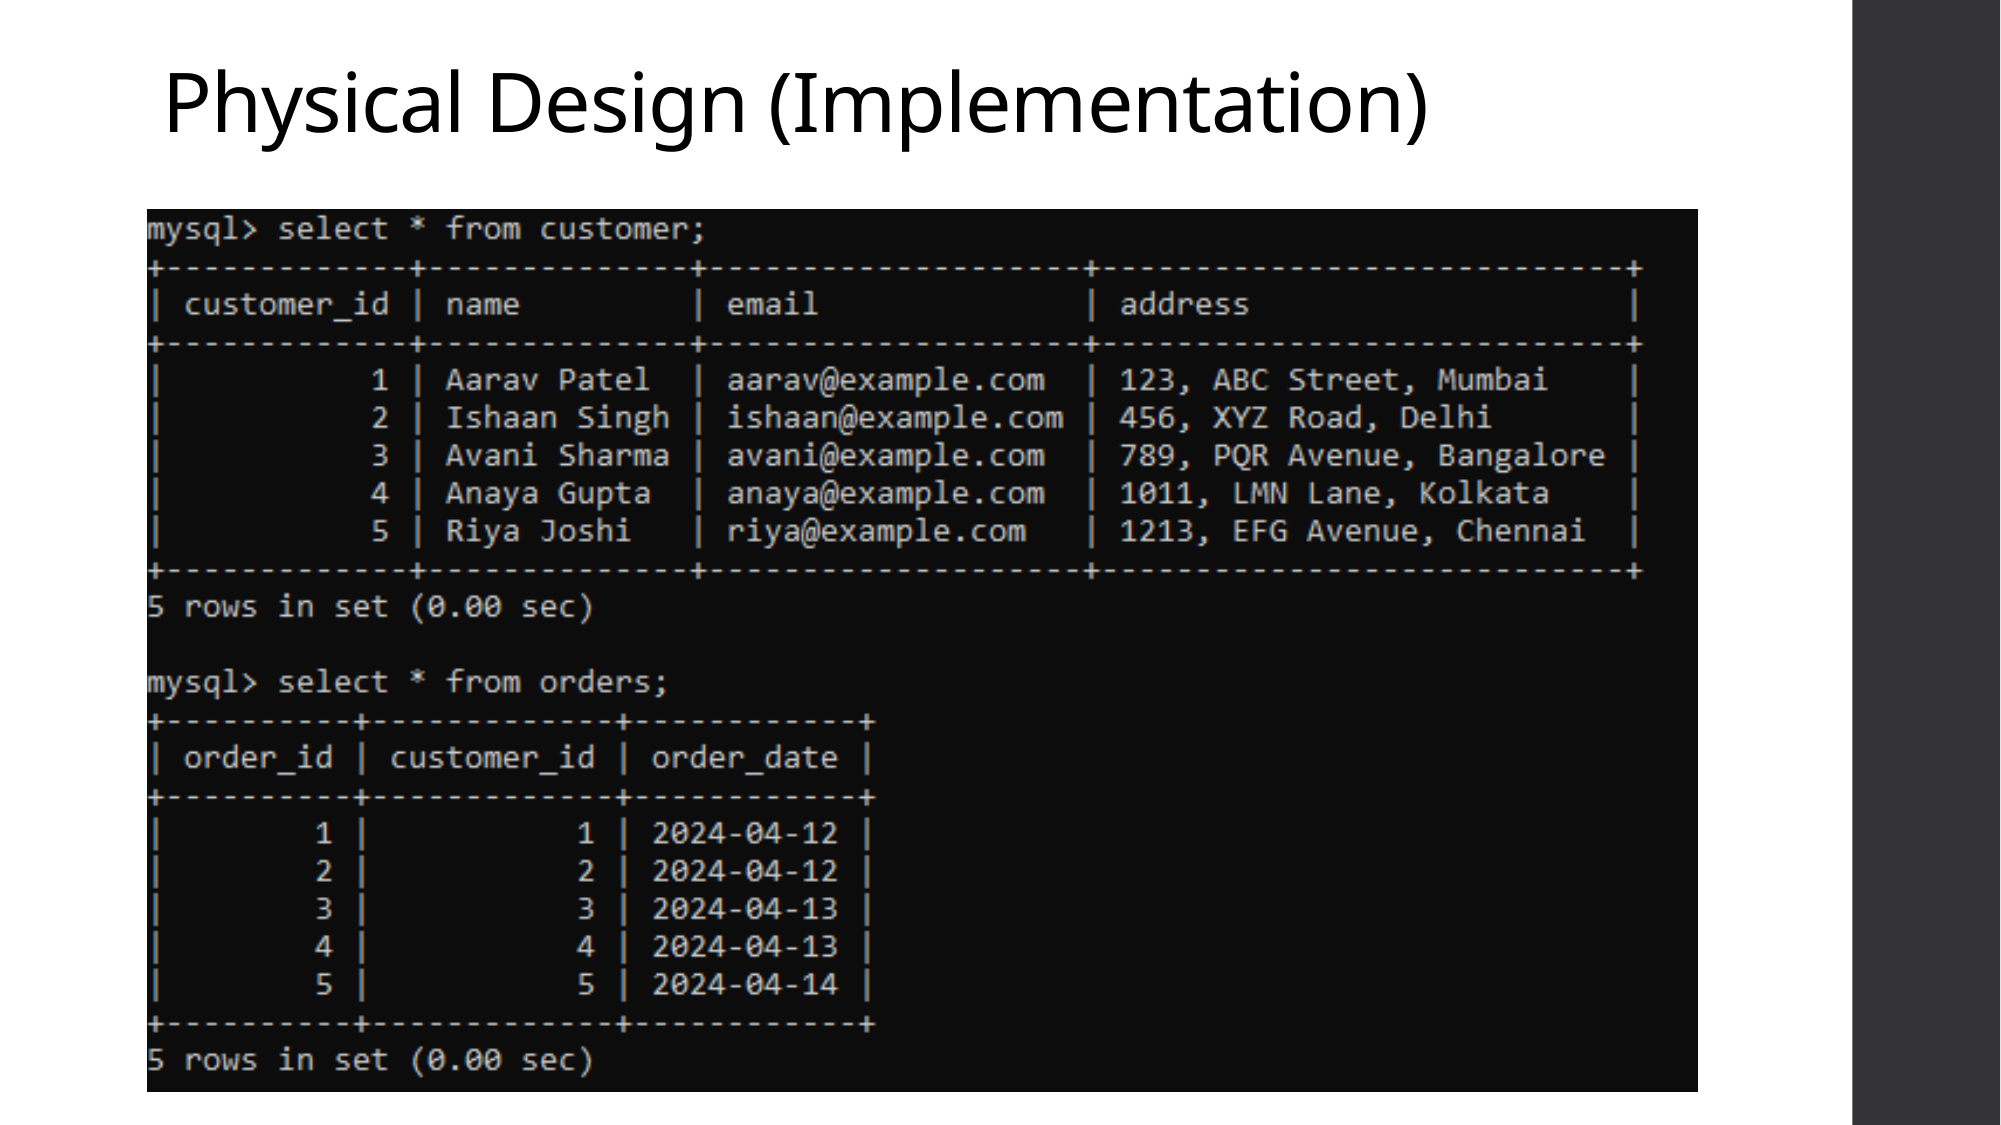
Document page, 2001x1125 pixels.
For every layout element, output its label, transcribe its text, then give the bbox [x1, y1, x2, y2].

picture [147, 209, 1699, 1092]
title Physical Design (Implementation) [147, 33, 1492, 159]
